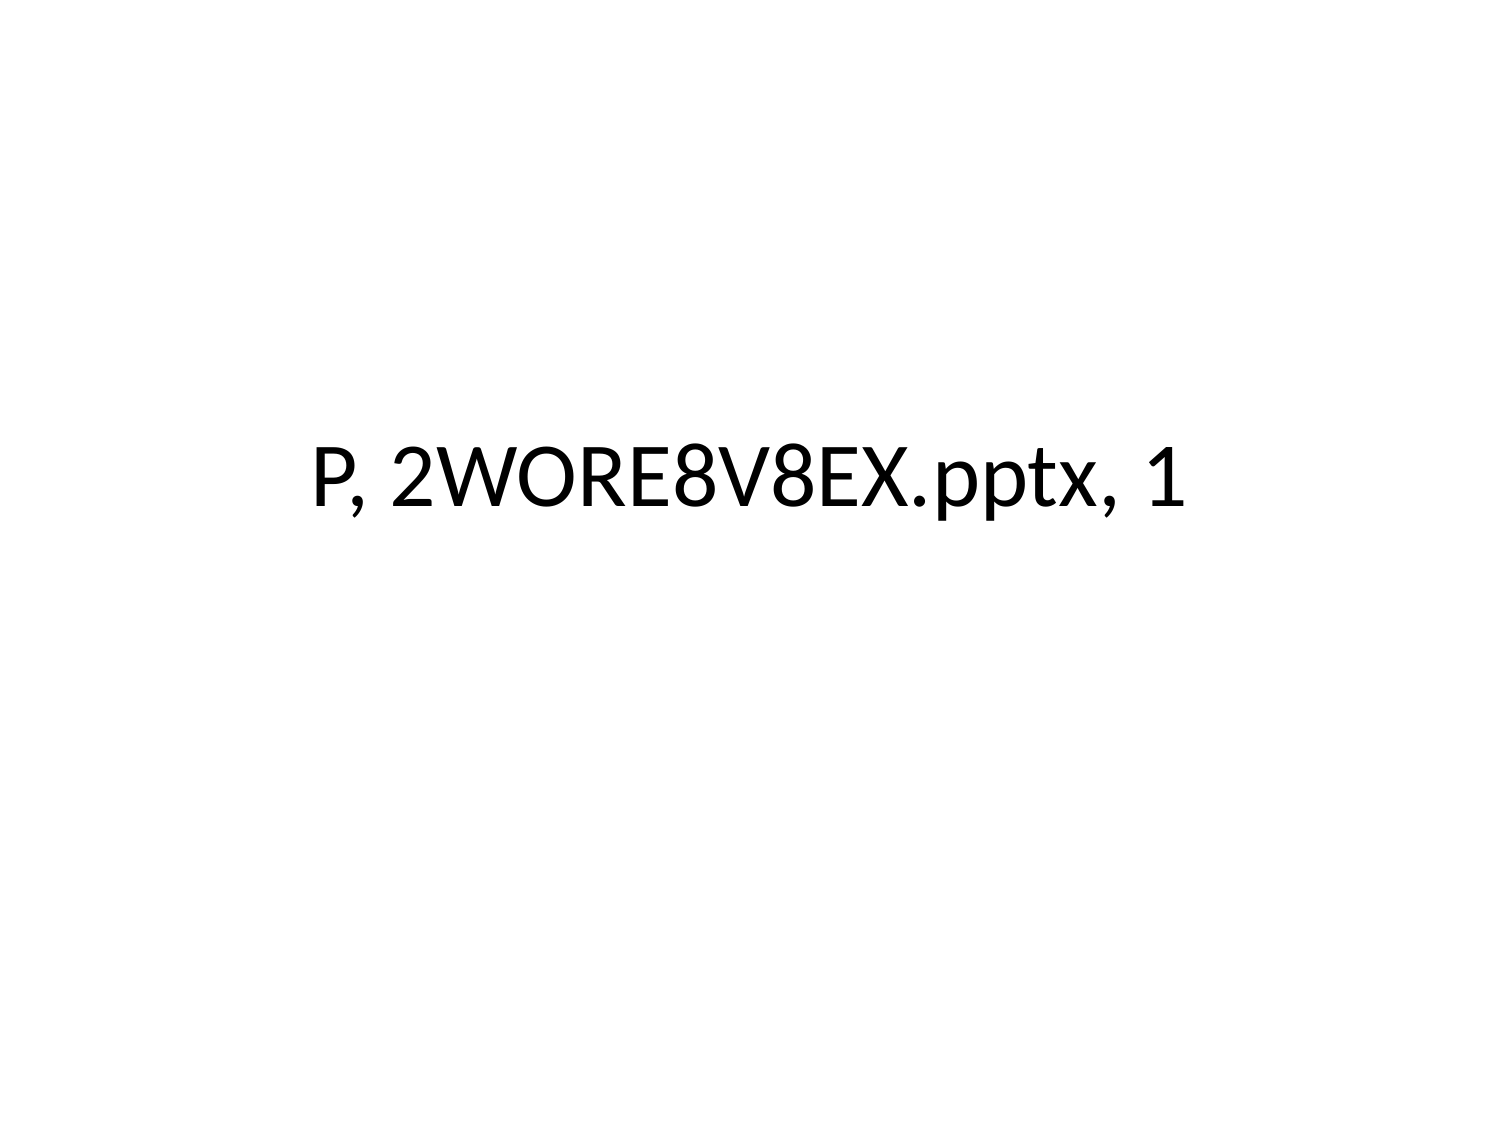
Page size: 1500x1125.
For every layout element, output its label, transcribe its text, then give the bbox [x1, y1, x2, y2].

title P, 2WORE8V8EX.pptx, 1 [112, 349, 1388, 591]
